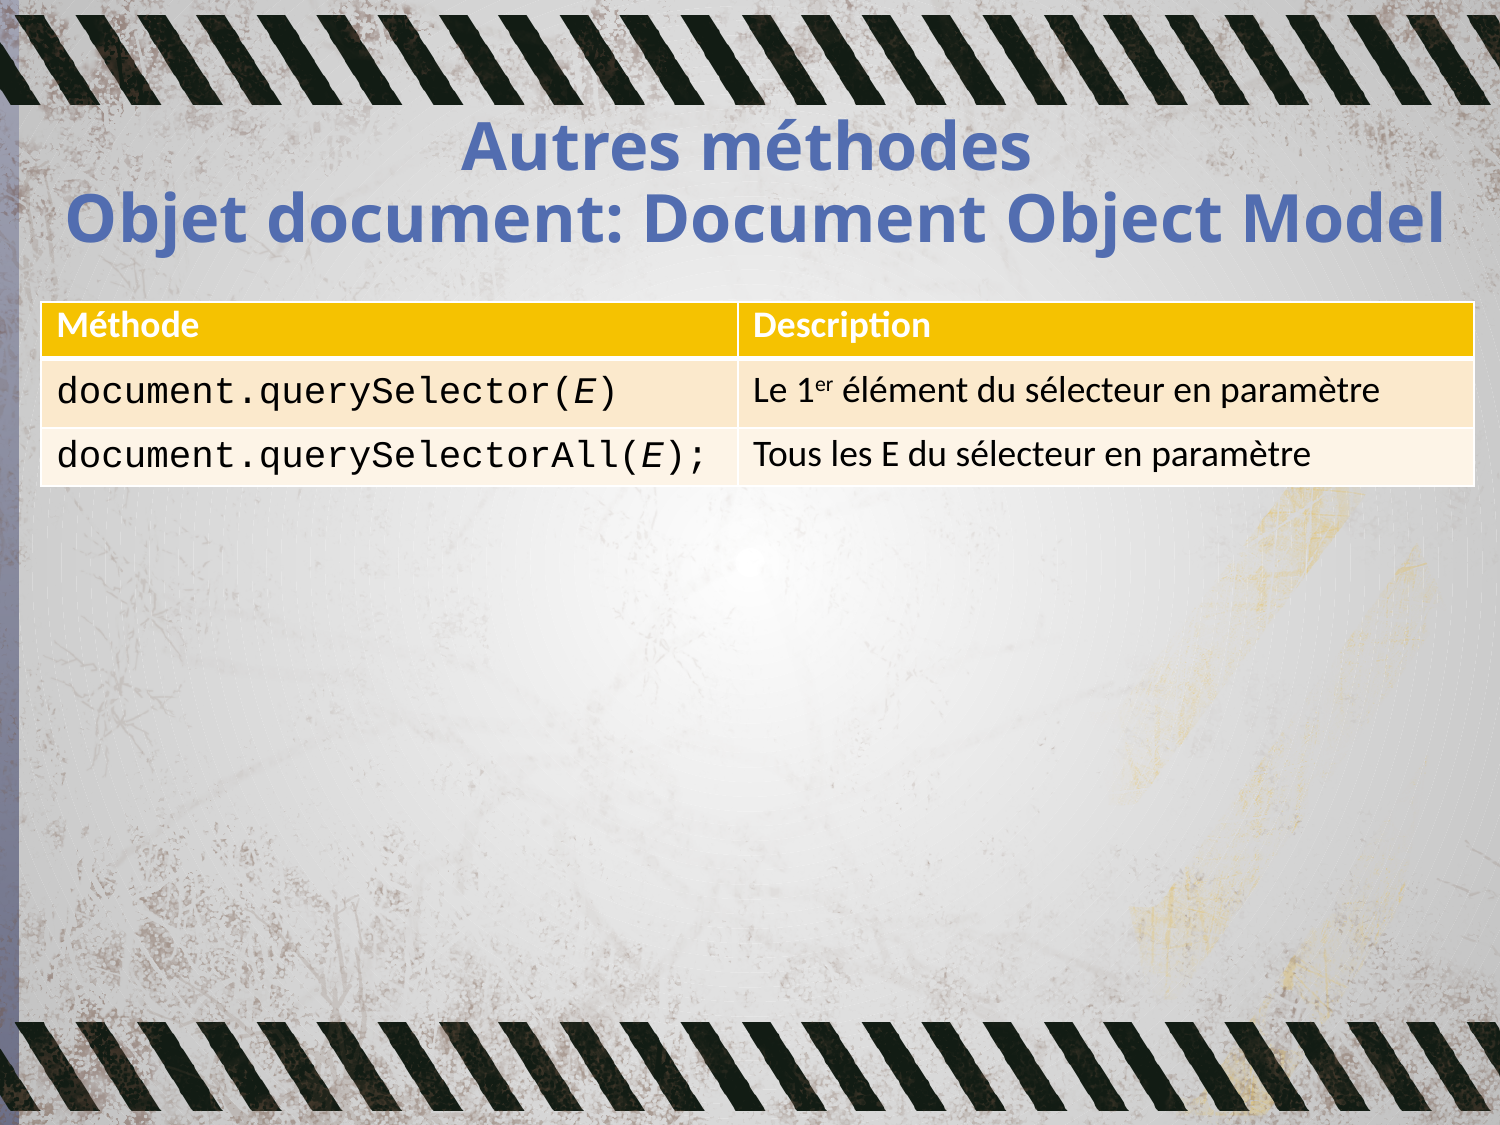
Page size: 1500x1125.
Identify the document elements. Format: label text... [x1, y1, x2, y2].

table_cell document.querySelectorAll(E); [42, 429, 737, 485]
table_header Méthode [42, 303, 737, 356]
table_cell Tous les E du sélecteur en paramètre [739, 429, 1473, 485]
title Autres méthodes Objet document: Document Object Model [12, 101, 1500, 268]
picture [0, 0, 1500, 1125]
subtitle [29, 231, 1463, 950]
table_header Description [739, 303, 1473, 356]
table_cell document.querySelector(E) [42, 361, 737, 427]
table_cell Le 1er élément du sélecteur en paramètre [739, 361, 1473, 427]
